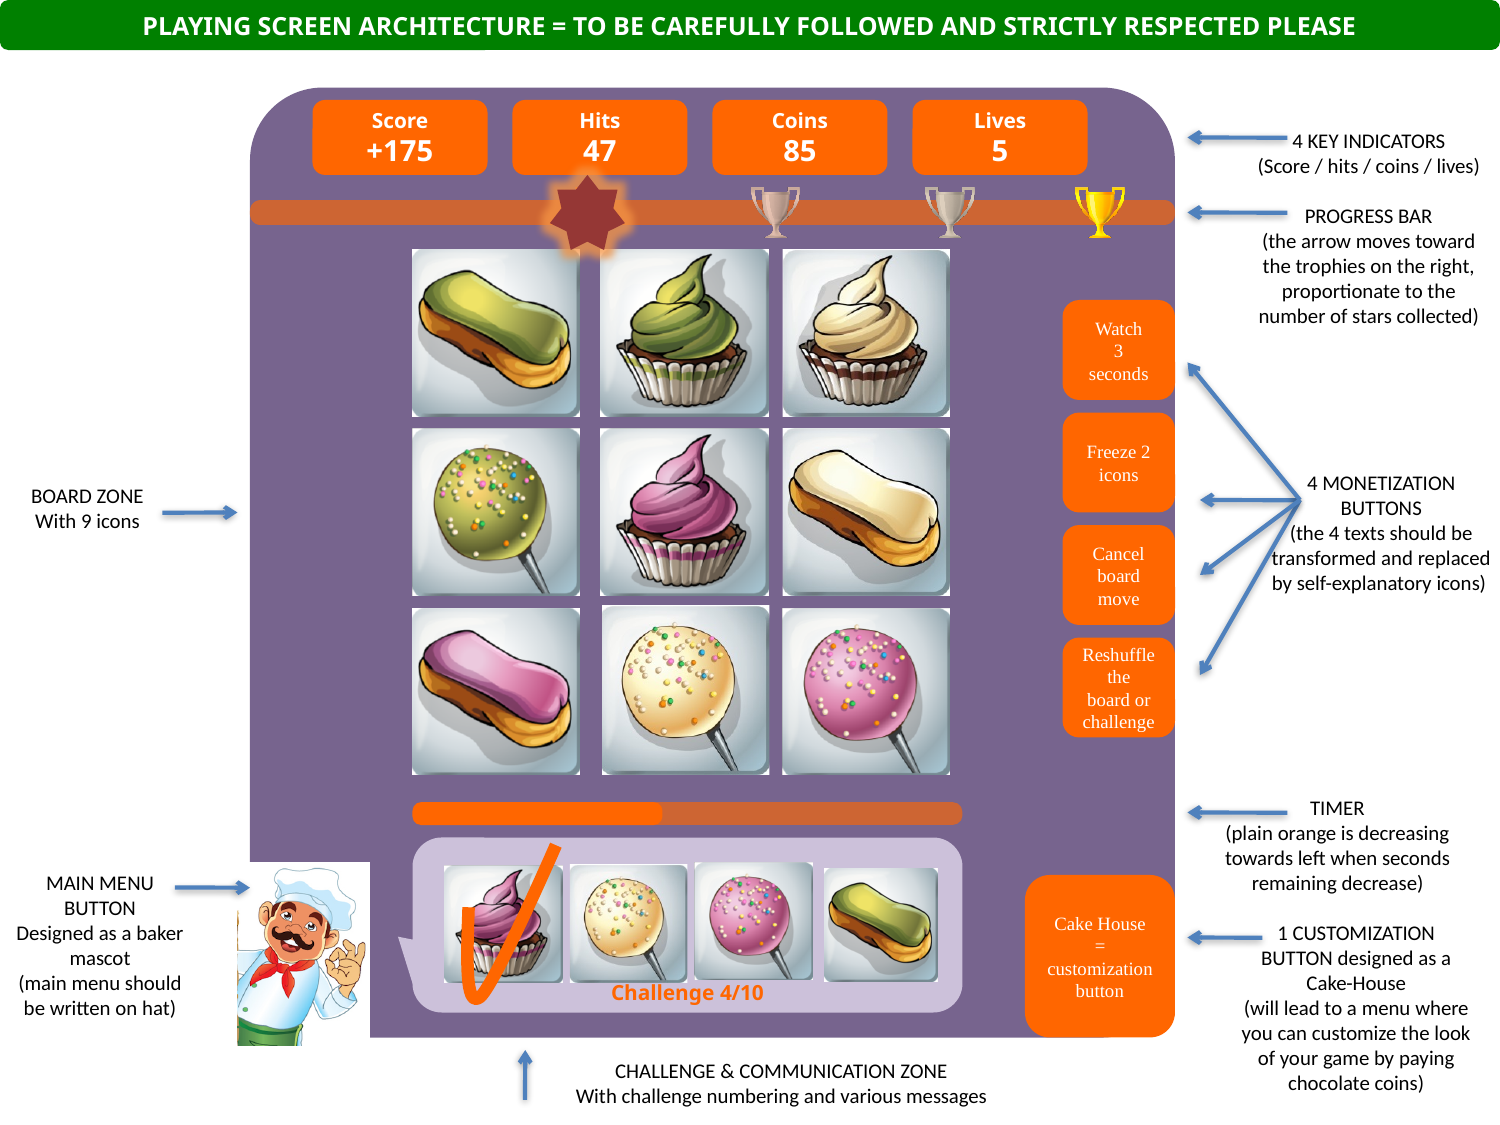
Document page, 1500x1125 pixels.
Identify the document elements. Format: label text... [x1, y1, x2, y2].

text_box CHALLENGE & COMMUNICATION ZONE With challenge numbering and various messages [525, 1054, 1038, 1115]
text_box TIMER (plain orange is decreasing towards left when seconds remaining decrease) [1200, 787, 1475, 903]
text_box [237, 87, 1176, 1046]
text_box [1162, 537, 1338, 638]
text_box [1199, 499, 1301, 576]
text_box 1 CUSTOMIZATION BUTTON designed as a Cake-House (will lead to a menu where you can customize the look of your game by paying chocolate coins) [1224, 912, 1488, 1103]
text_box 4 KEY INDICATORS (Score / hits / coins / lives) PROGRESS BAR (the arrow moves toward the trophies on the right, proportionate to the number of stars collected) [1237, 120, 1500, 335]
text_box 4 MONETIZATION BUTTONS (the 4 texts should be transformed and replaced by self-explanatory icons) [1304, 462, 1500, 603]
text_box MAIN MENU BUTTON Designed as a baker mascot (main menu should be written on hat) [0, 862, 200, 1028]
text_box BOARD ZONE With 9 icons [0, 474, 175, 540]
text_box PLAYING SCREEN ARCHITECTURE = TO BE CAREFULLY FOLLOWED AND STRICTLY RESPECTED PLEASE [0, 0, 1500, 53]
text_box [1174, 374, 1313, 488]
